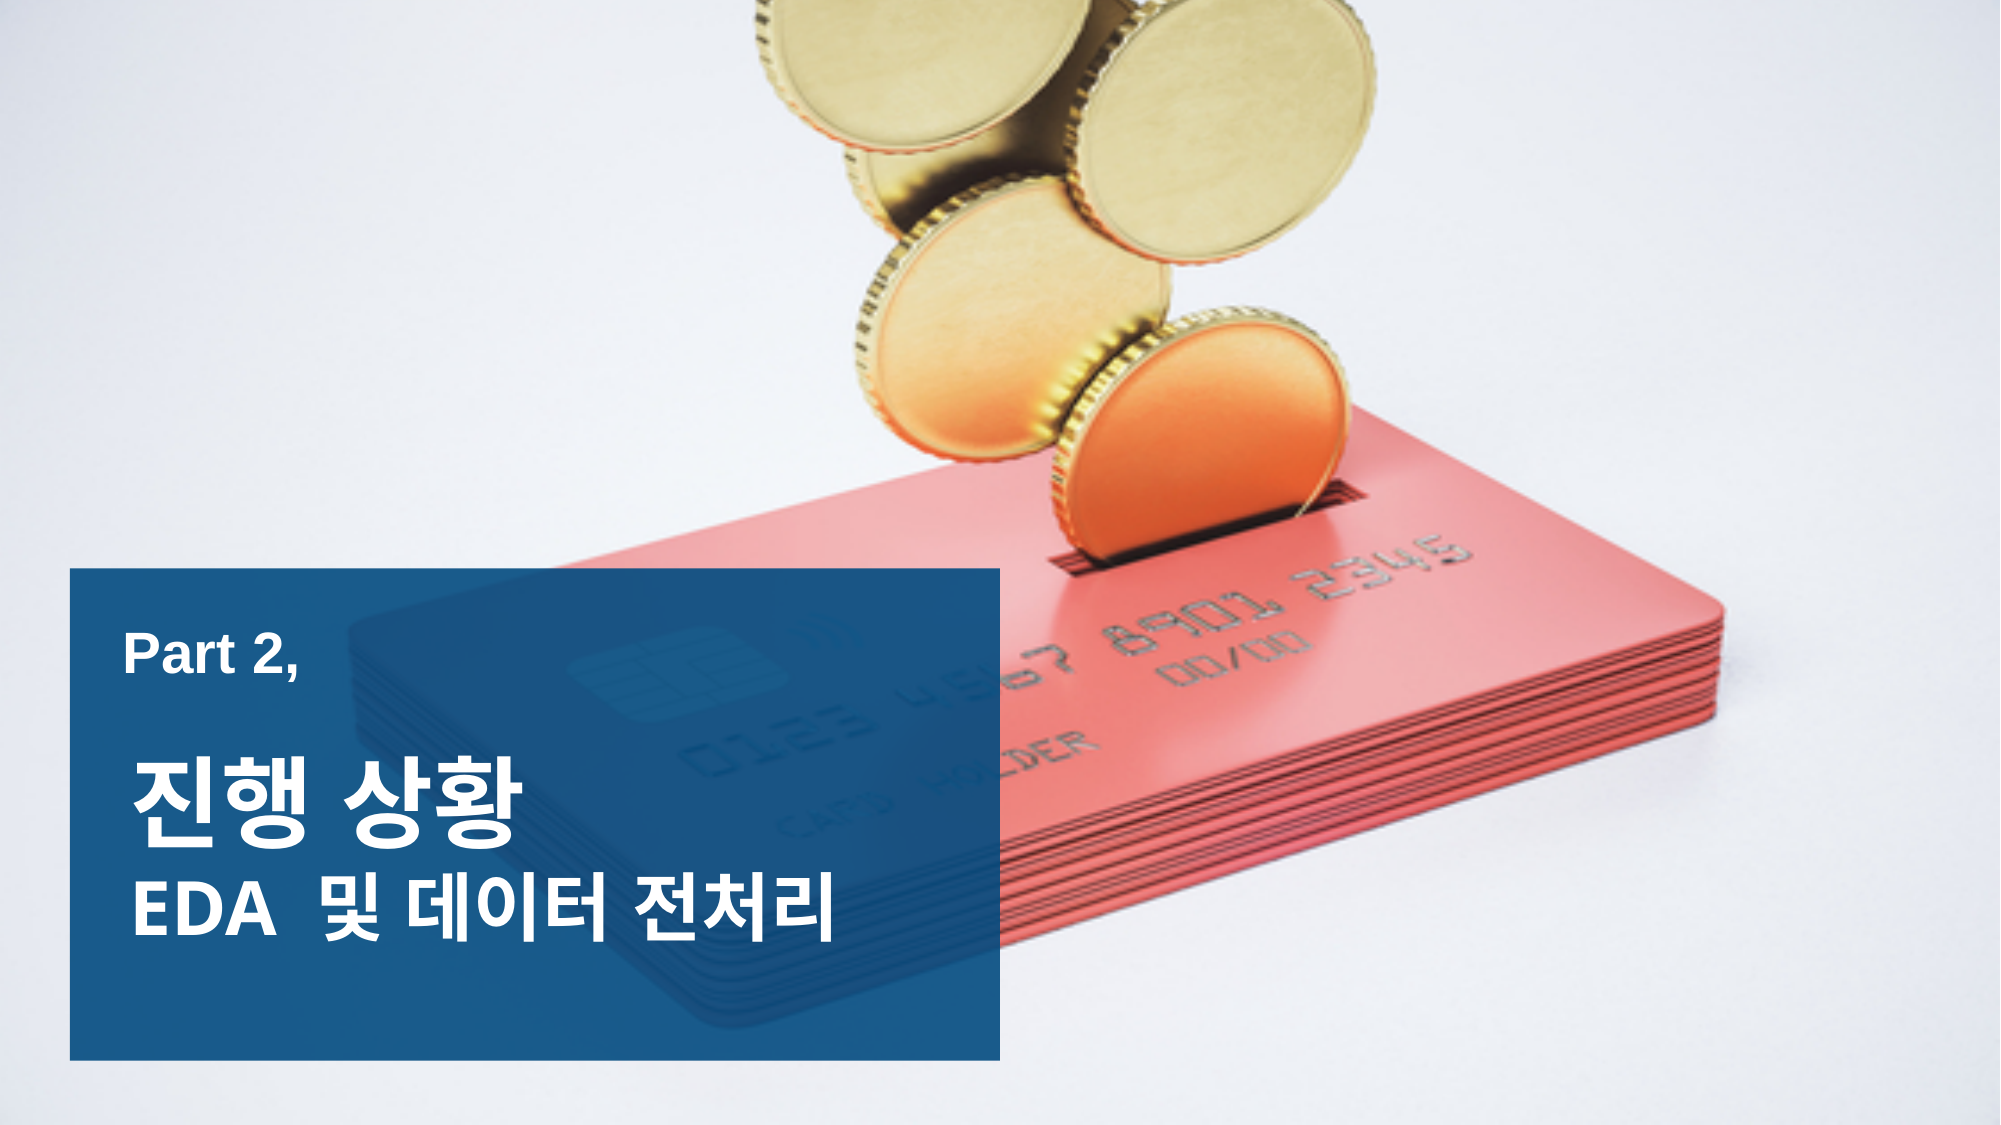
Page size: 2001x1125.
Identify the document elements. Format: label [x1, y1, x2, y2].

picture [0, 0, 2000, 1125]
text_box [69, 568, 1000, 1061]
